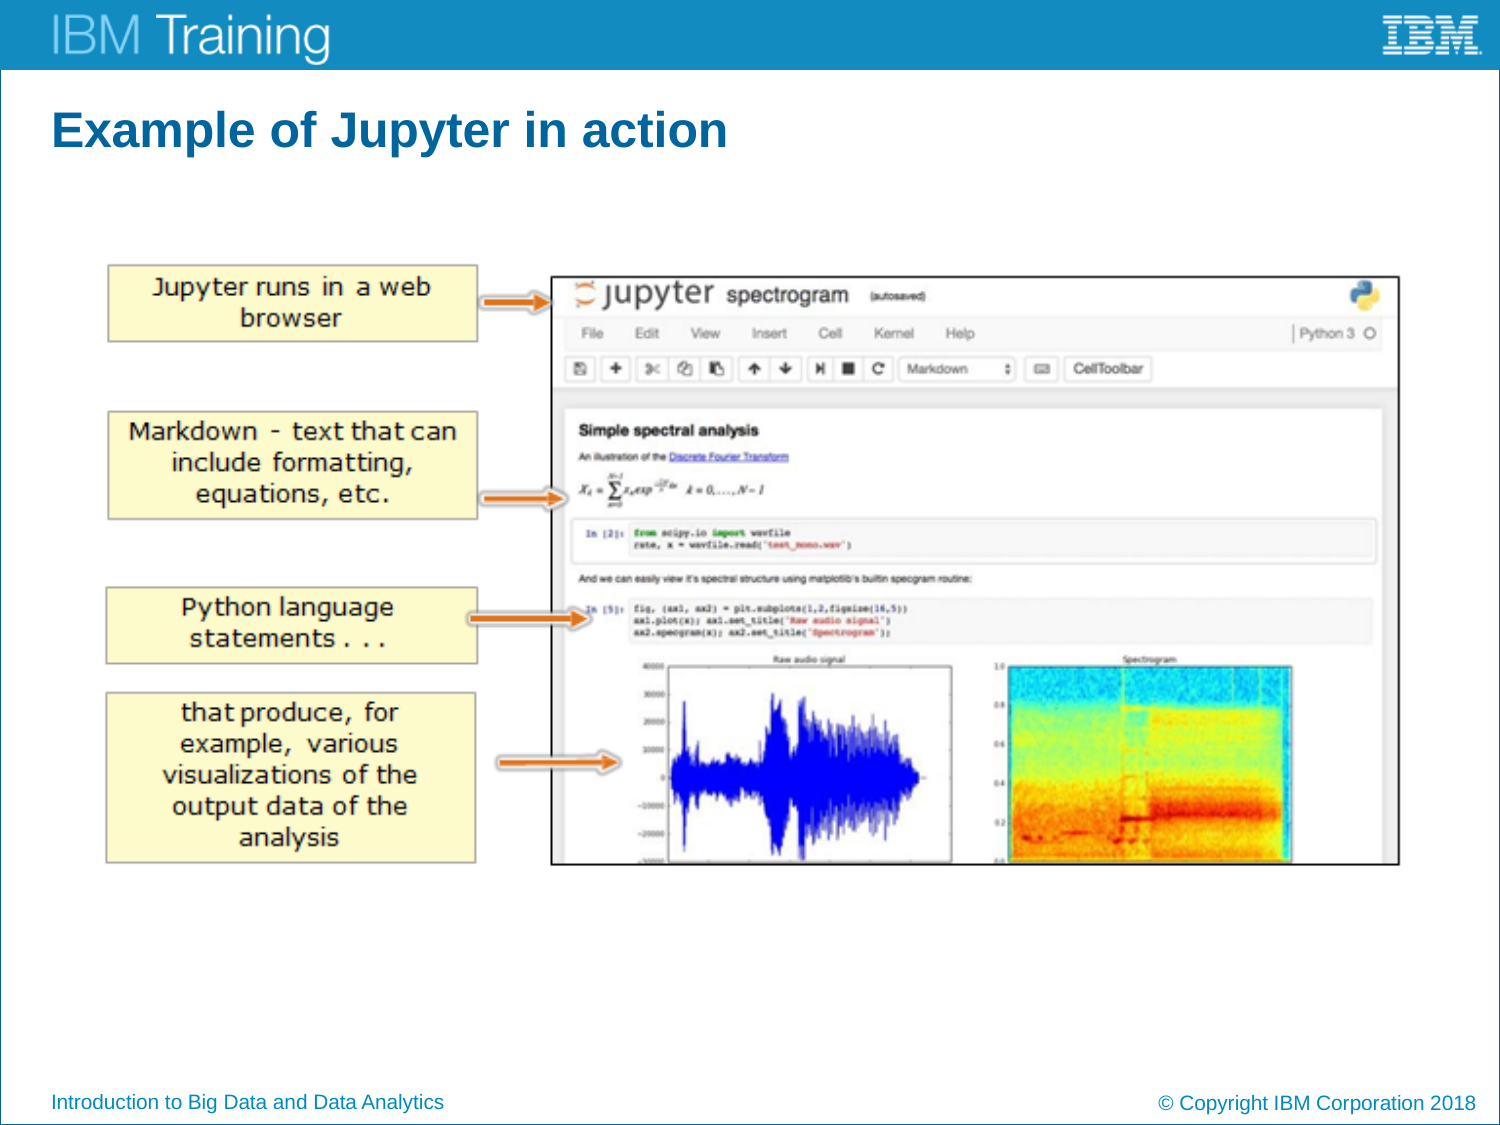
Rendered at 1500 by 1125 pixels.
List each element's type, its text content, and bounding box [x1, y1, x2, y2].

picture [1167, 1096, 1173, 1109]
picture [1158, 1095, 1166, 1109]
picture [0, 0, 1500, 70]
title Example of Jupyter in action [36, 75, 1485, 180]
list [100, 255, 1412, 868]
